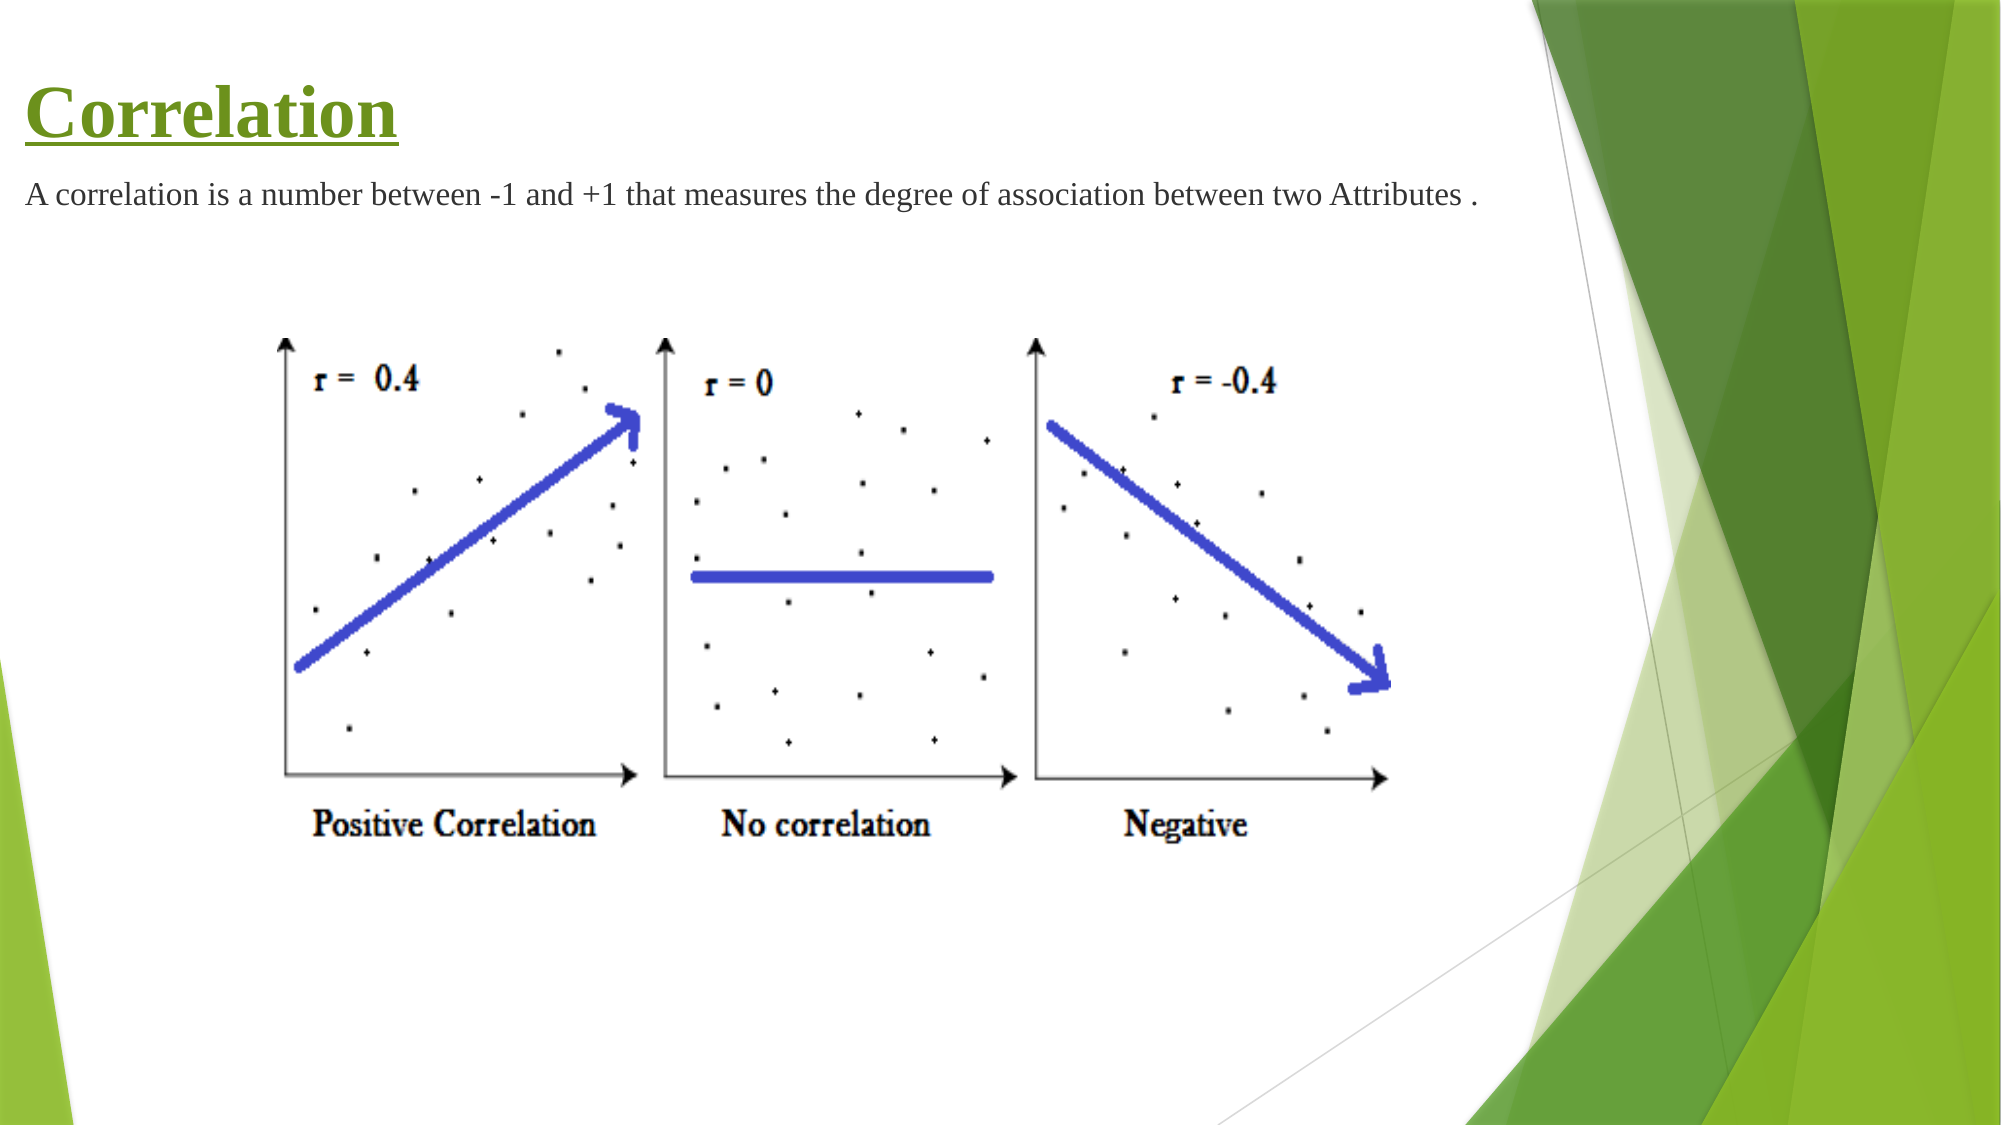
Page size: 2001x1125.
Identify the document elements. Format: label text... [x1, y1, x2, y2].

text_box Correlation A correlation is a number between -1 and +1 that measures the degree of association between two Attributes . [9, 0, 1497, 220]
picture [276, 337, 1392, 850]
